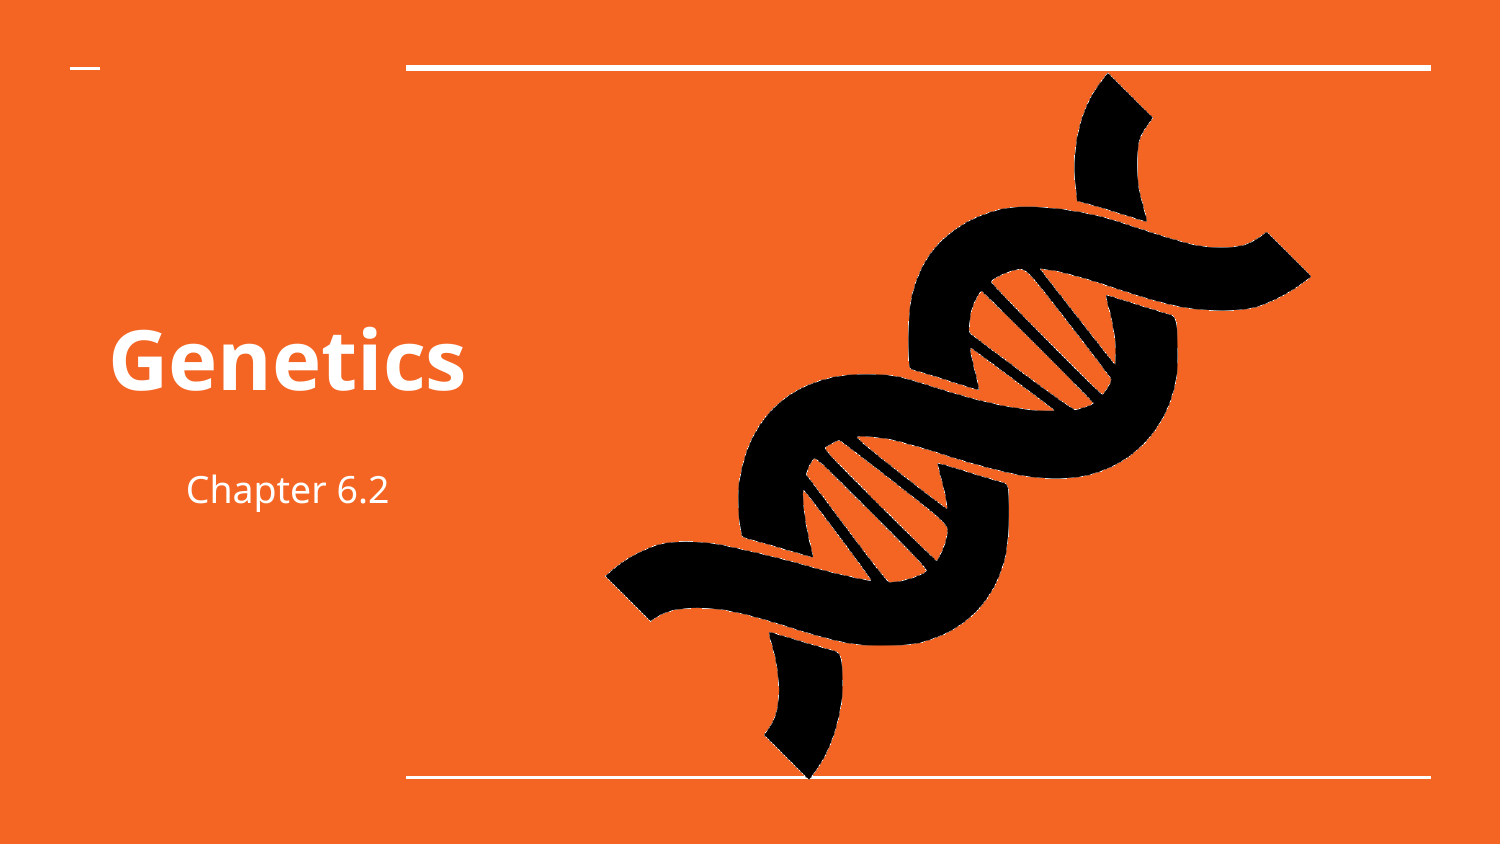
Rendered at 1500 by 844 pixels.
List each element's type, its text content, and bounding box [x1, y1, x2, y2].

picture [604, 72, 1311, 780]
subtitle Chapter 6.2 [170, 439, 405, 526]
title Genetics [11, 292, 564, 440]
